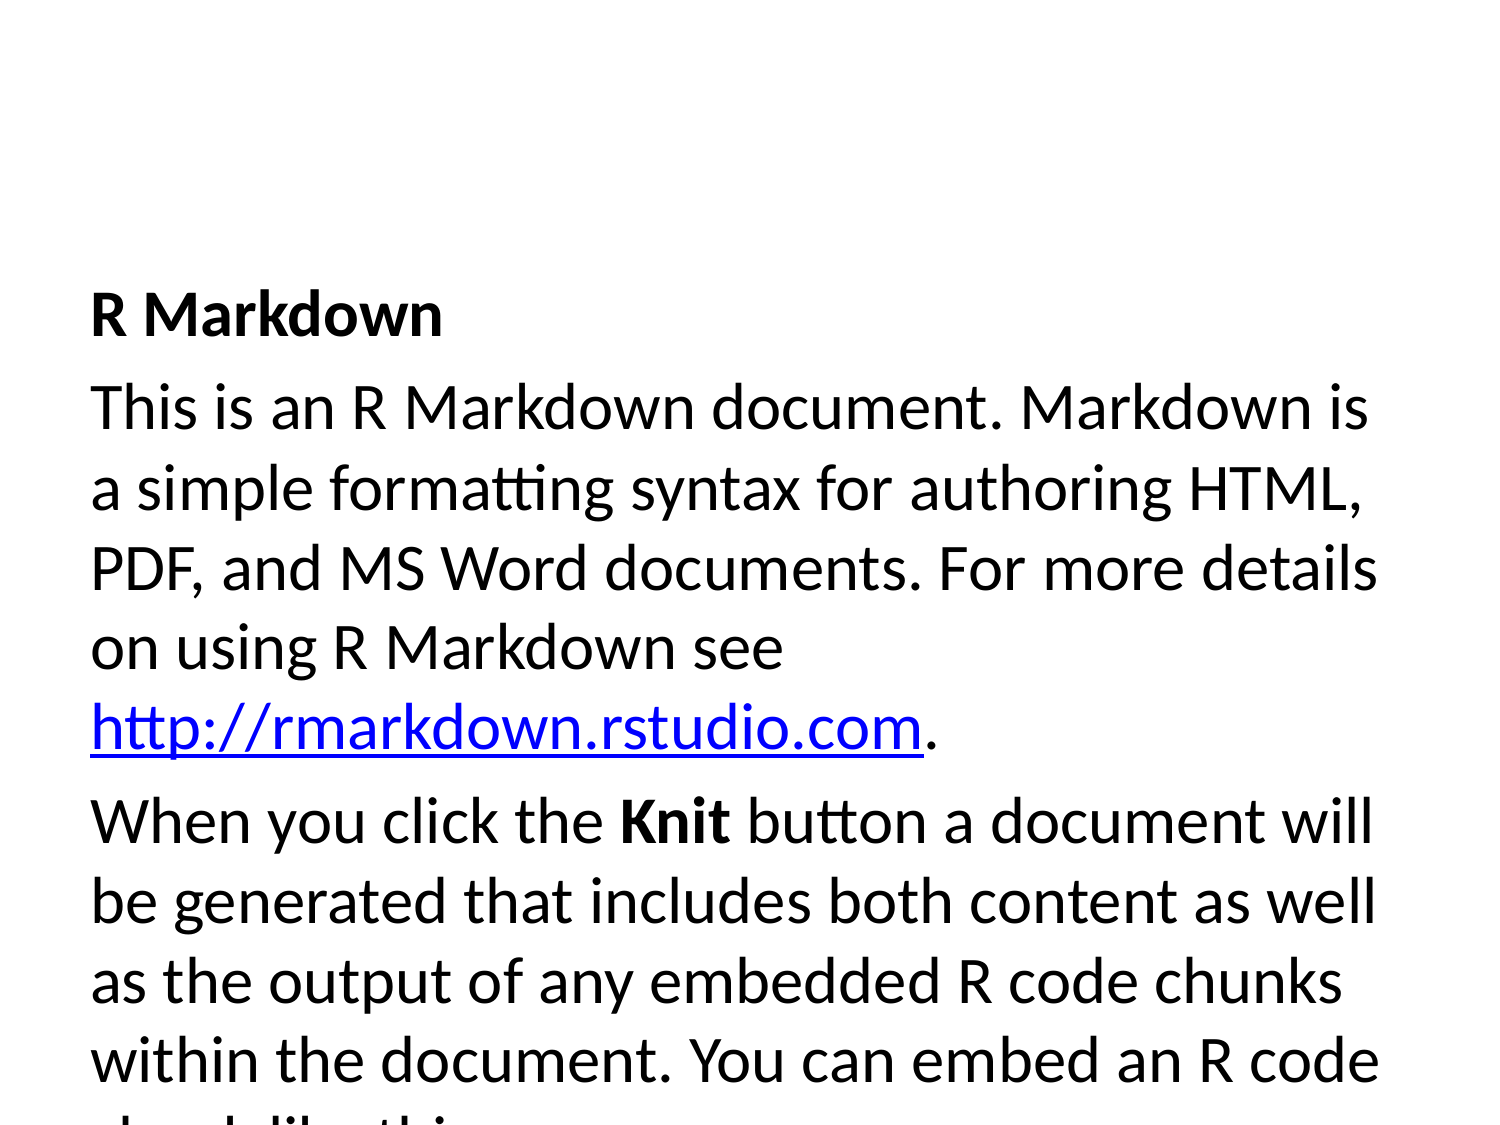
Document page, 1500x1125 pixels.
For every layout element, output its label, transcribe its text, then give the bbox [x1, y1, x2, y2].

list R Markdown This is an R Markdown document. Markdown is a simple formatting syntax for authoring HTML, PDF, and MS Word documents. For more details on using R Markdown see http://rmarkdown.rstudio.com. When you click the Knit button a document will be generated that includes both content as well as the output of any embedded R code chunks within the document. You can embed an R code chunk like this: setwd("C:/Users/shimm/OneDrive - University of Toronto/second_year/summer first semester/sta302/final project") hypothesis, relationship between smoking and blood pressure. [75, 262, 1425, 1005]
